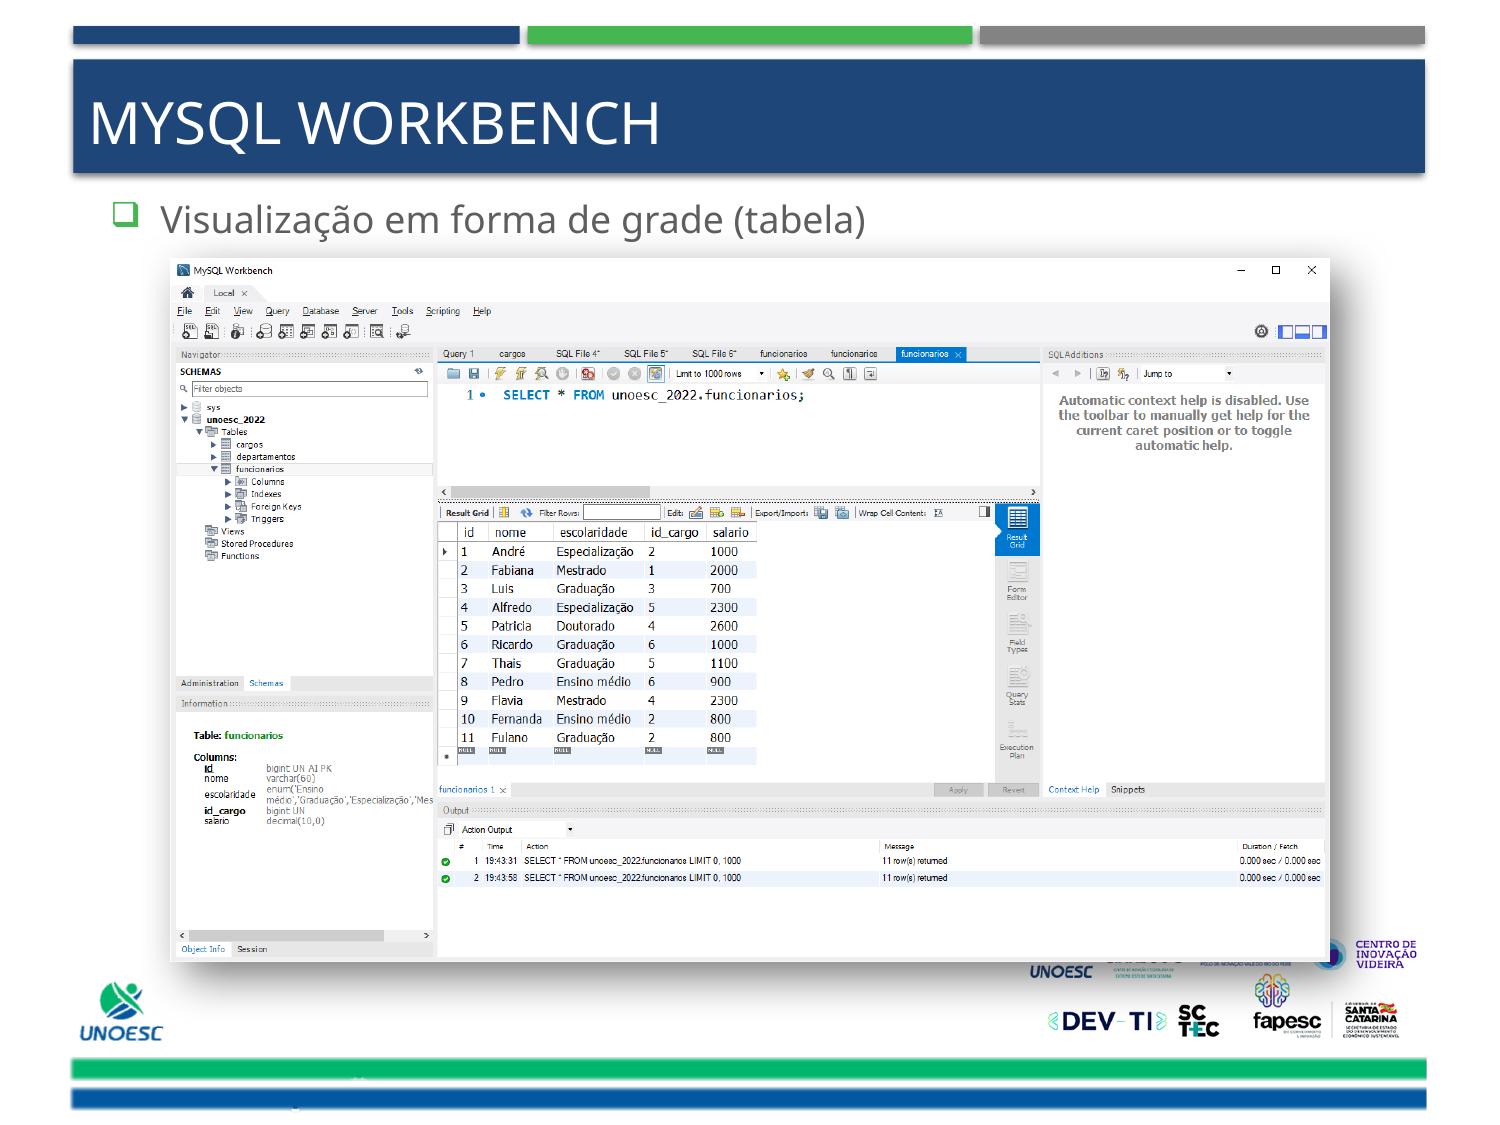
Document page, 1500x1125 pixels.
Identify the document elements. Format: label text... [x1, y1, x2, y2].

picture [23, 200, 1500, 1125]
title MySQL Workbench [73, 59, 1406, 164]
list Visualização em forma de grade (tabela) [95, 188, 1406, 962]
